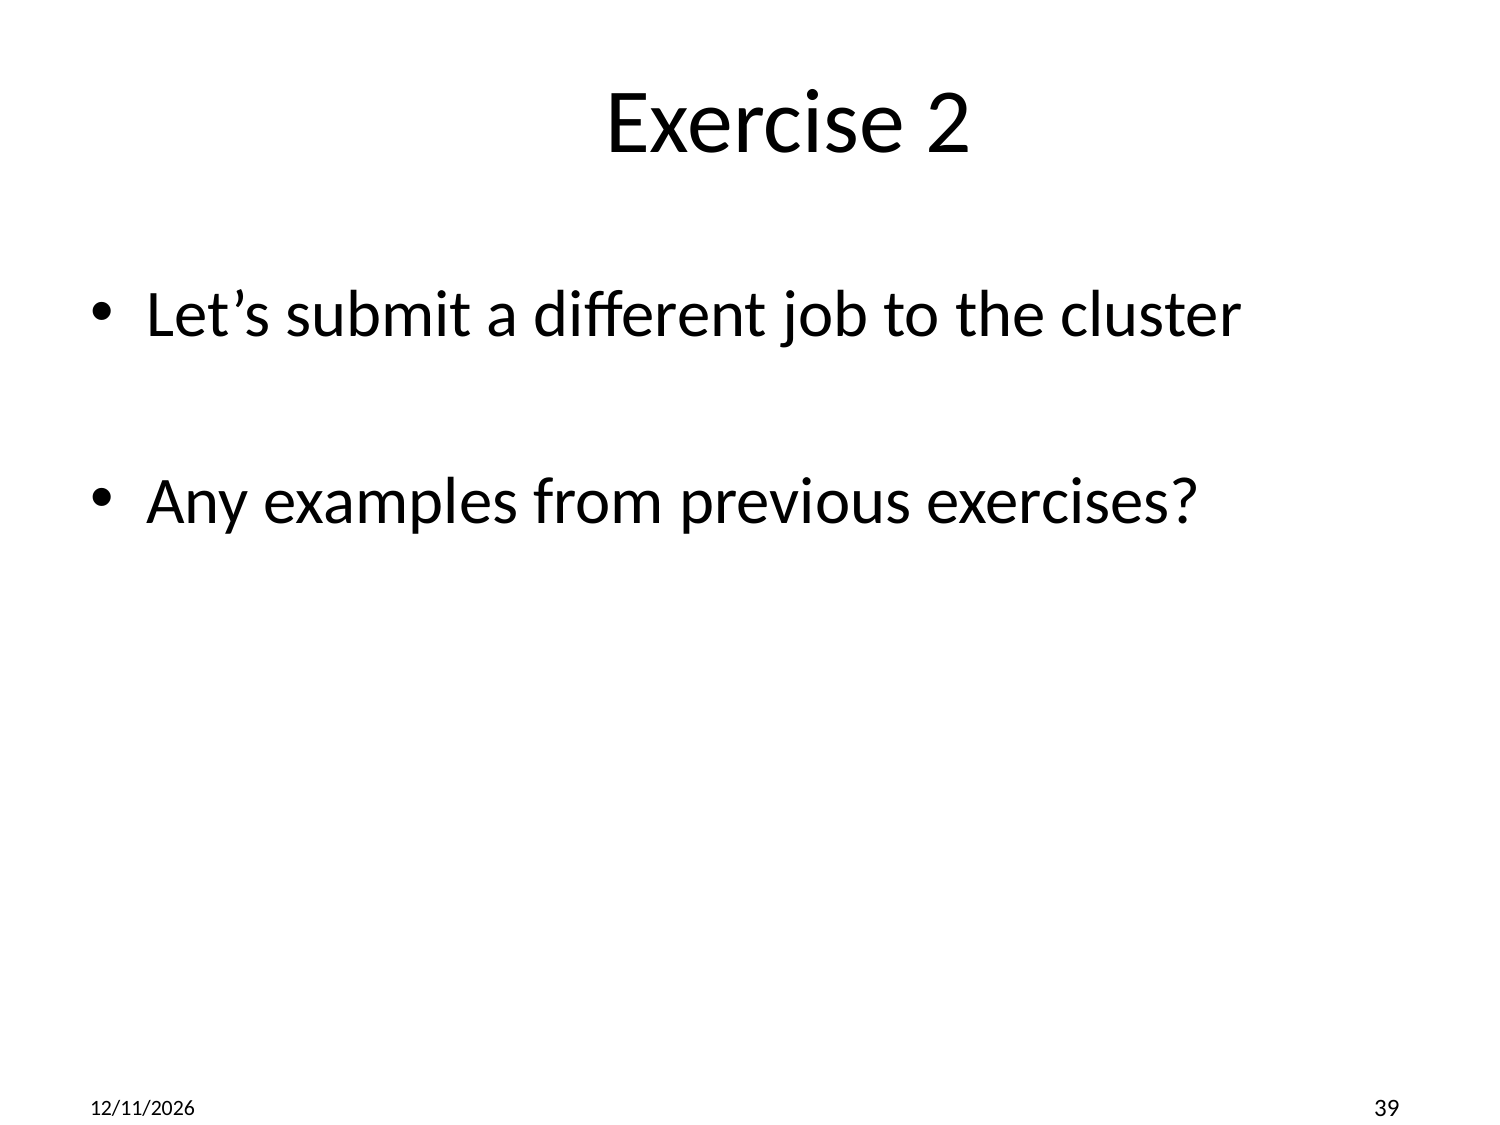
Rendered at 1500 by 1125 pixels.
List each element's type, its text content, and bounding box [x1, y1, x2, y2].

slide_number 39 [1325, 1087, 1415, 1125]
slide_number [75, 1087, 238, 1125]
list Let’s submit a different job to the cluster Any examples from previous exercises? [75, 262, 1425, 1063]
title Exercise 2 [219, 45, 1359, 188]
